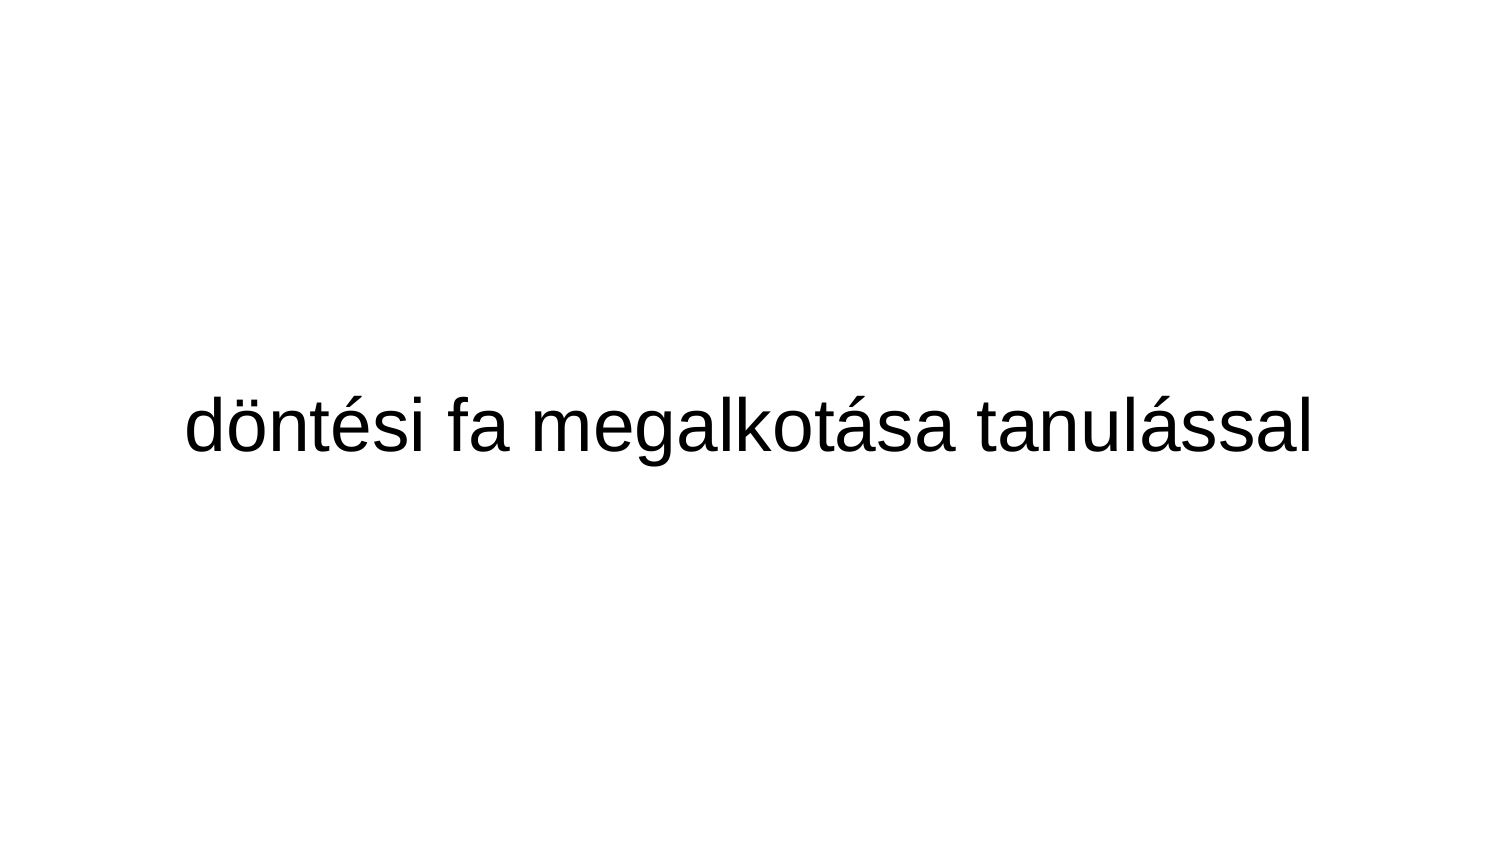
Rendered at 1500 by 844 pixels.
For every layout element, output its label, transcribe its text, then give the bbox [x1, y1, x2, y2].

title döntési fa megalkotása tanulással [51, 352, 1449, 491]
